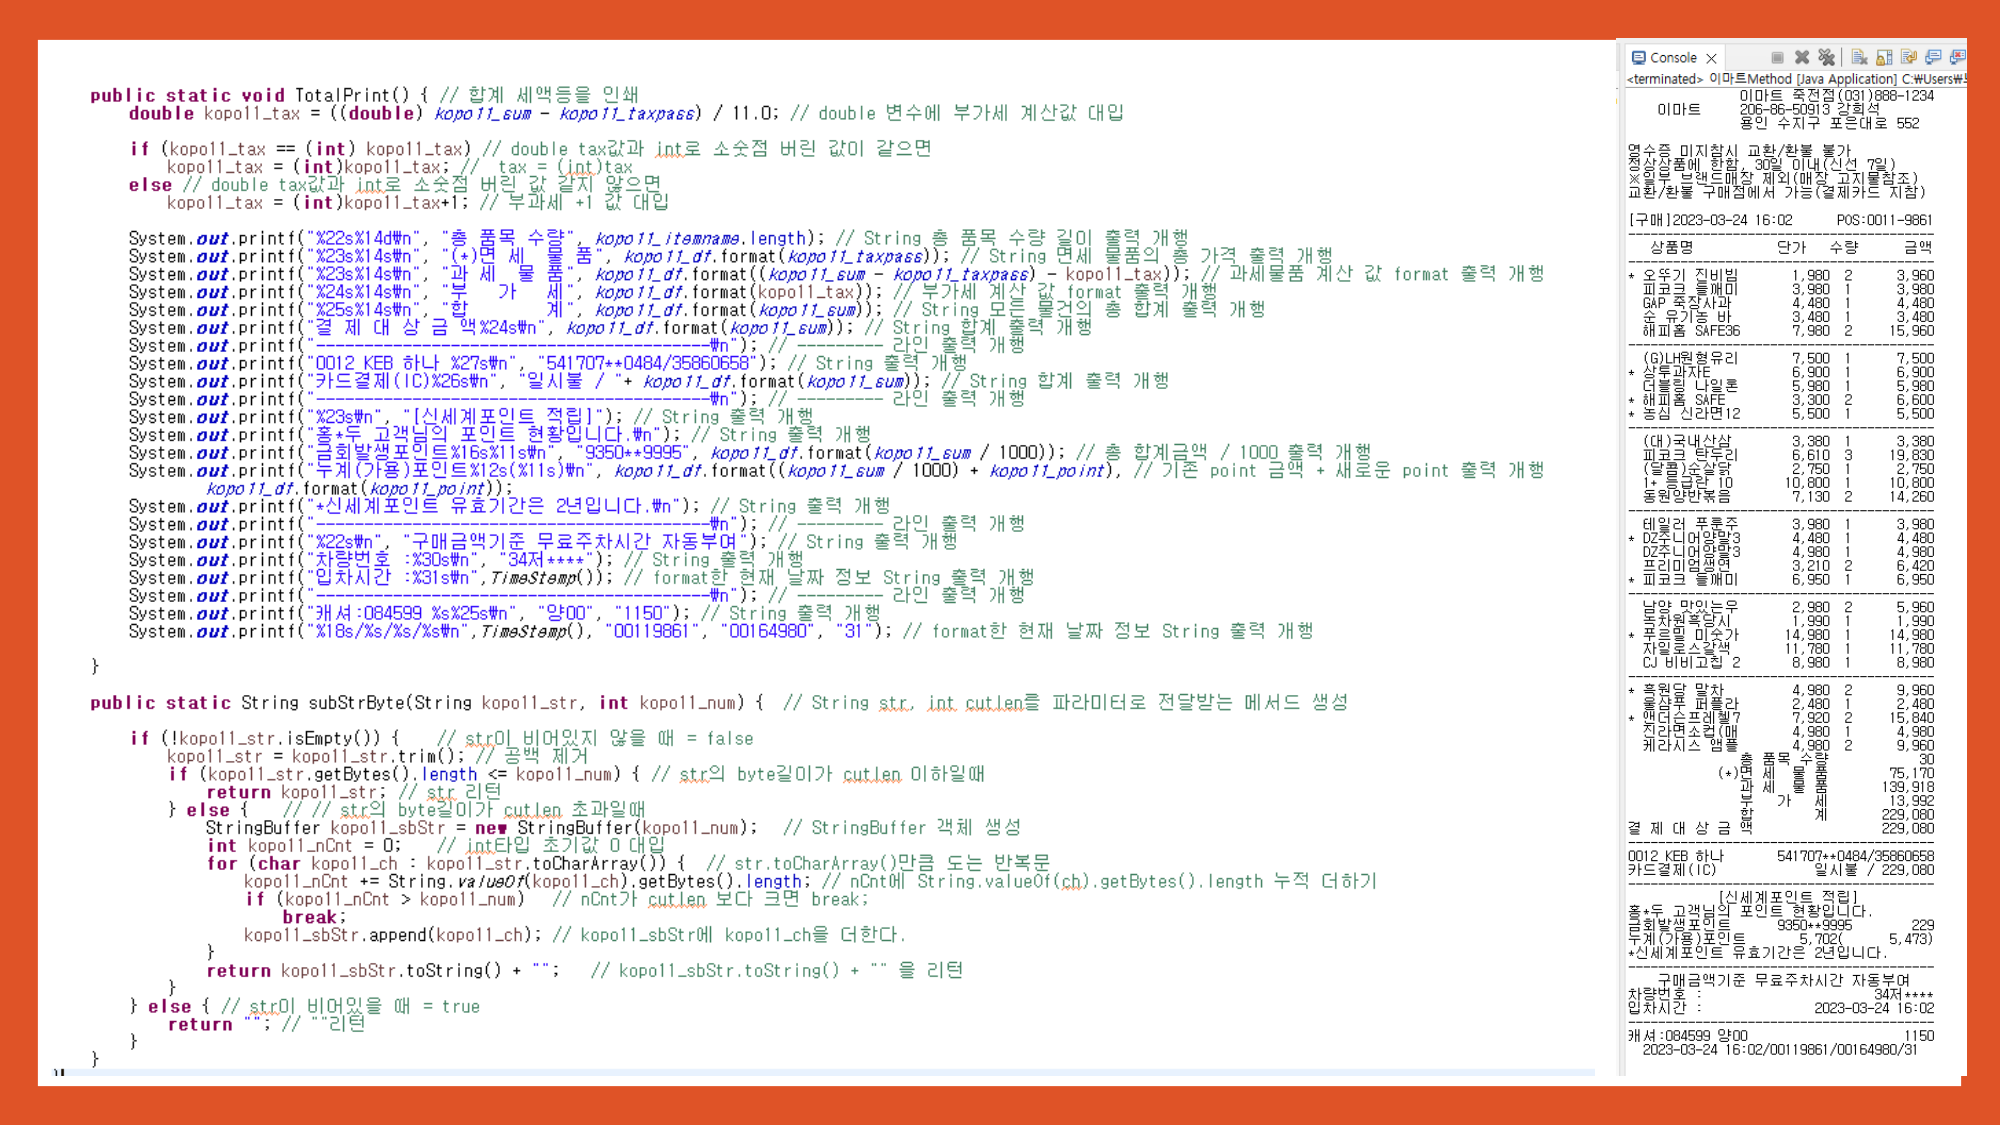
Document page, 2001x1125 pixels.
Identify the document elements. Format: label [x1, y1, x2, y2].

picture [49, 61, 1596, 1077]
picture [1616, 38, 1967, 1077]
